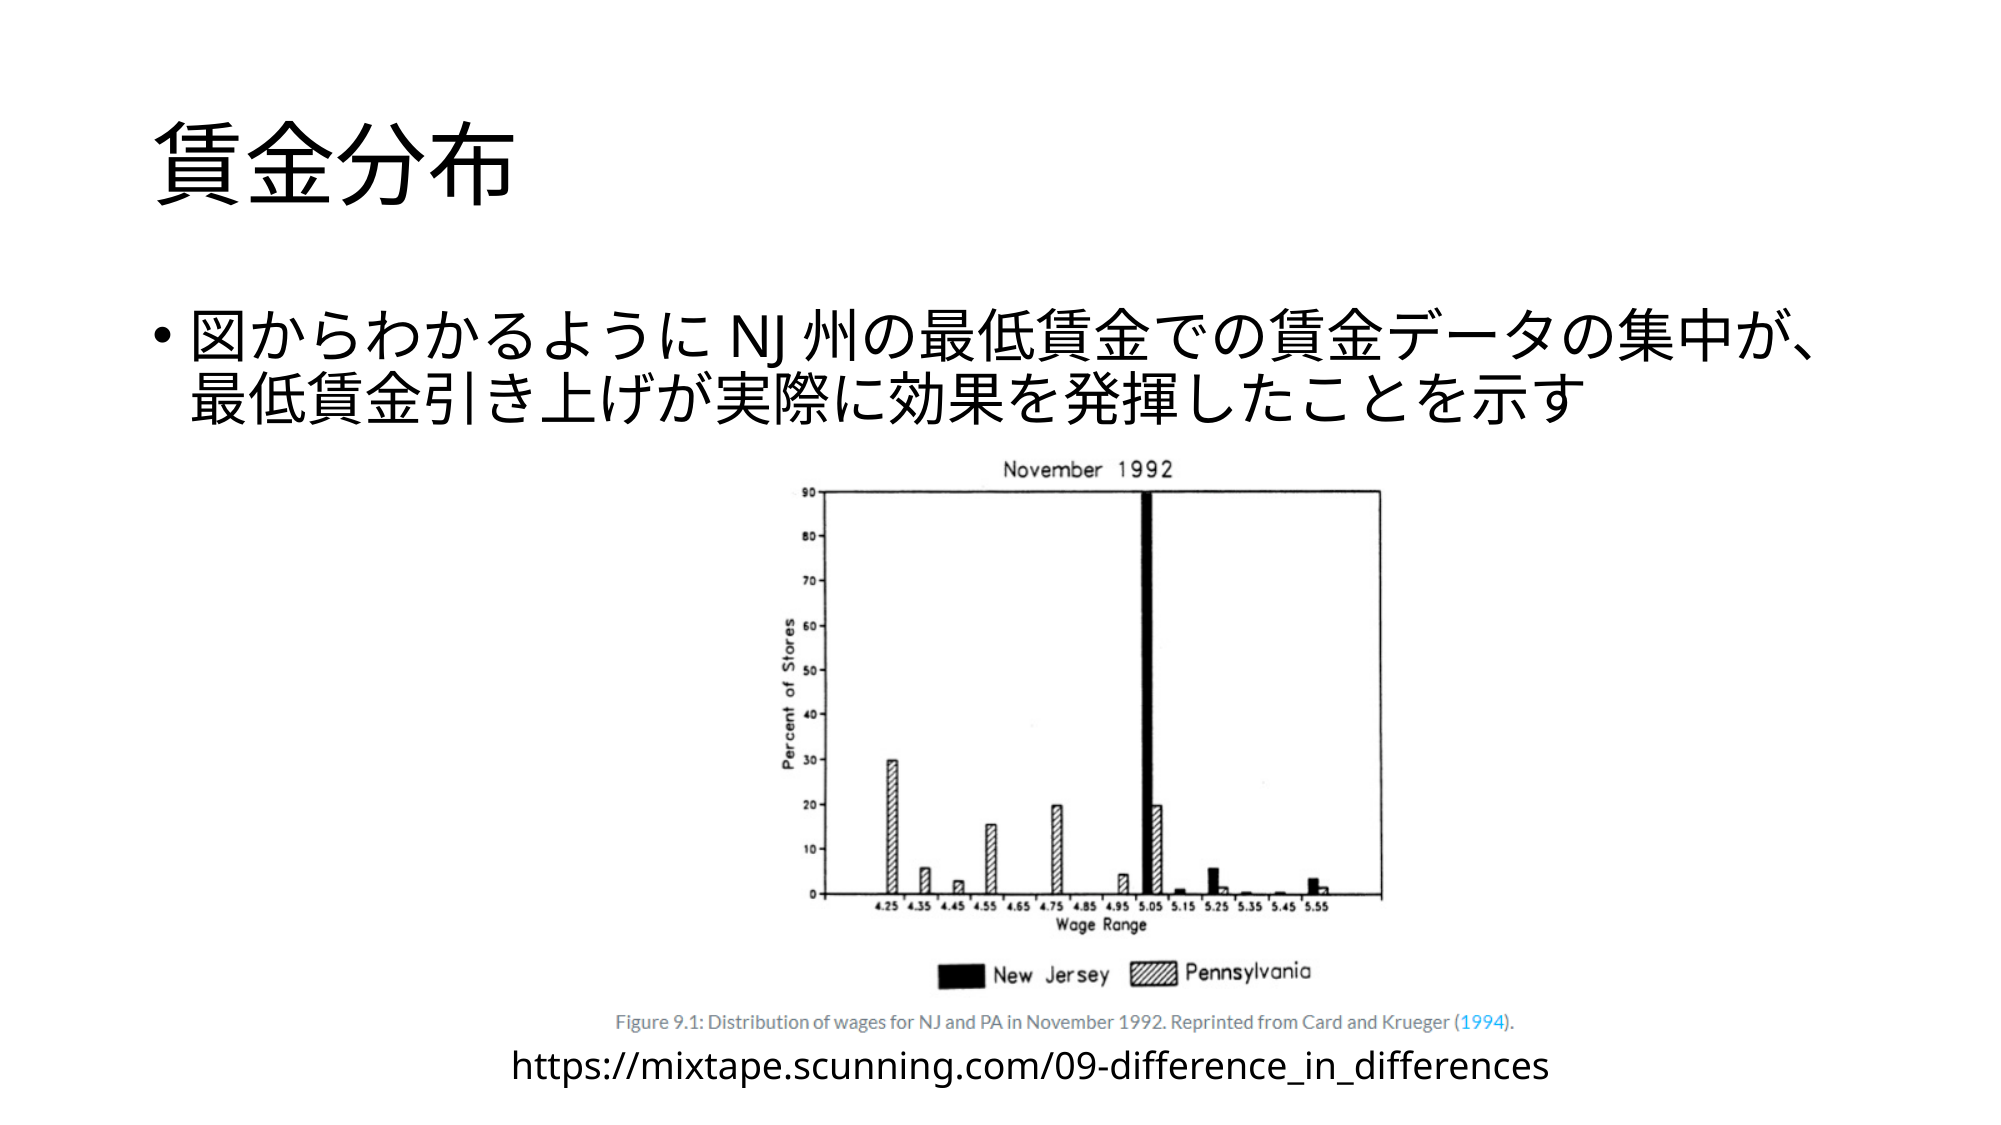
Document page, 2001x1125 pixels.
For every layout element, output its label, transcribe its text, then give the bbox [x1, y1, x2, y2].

text_box https://mixtape.scunning.com/09-difference_in_differences [496, 1034, 1874, 1095]
picture [588, 450, 1521, 1049]
title 賃金分布 [137, 59, 1863, 278]
list 図からわかるようにNJ州の最低賃金での賃金データの集中が、最低賃金引き上げが実際に効果を発揮したことを示す [137, 299, 1863, 511]
